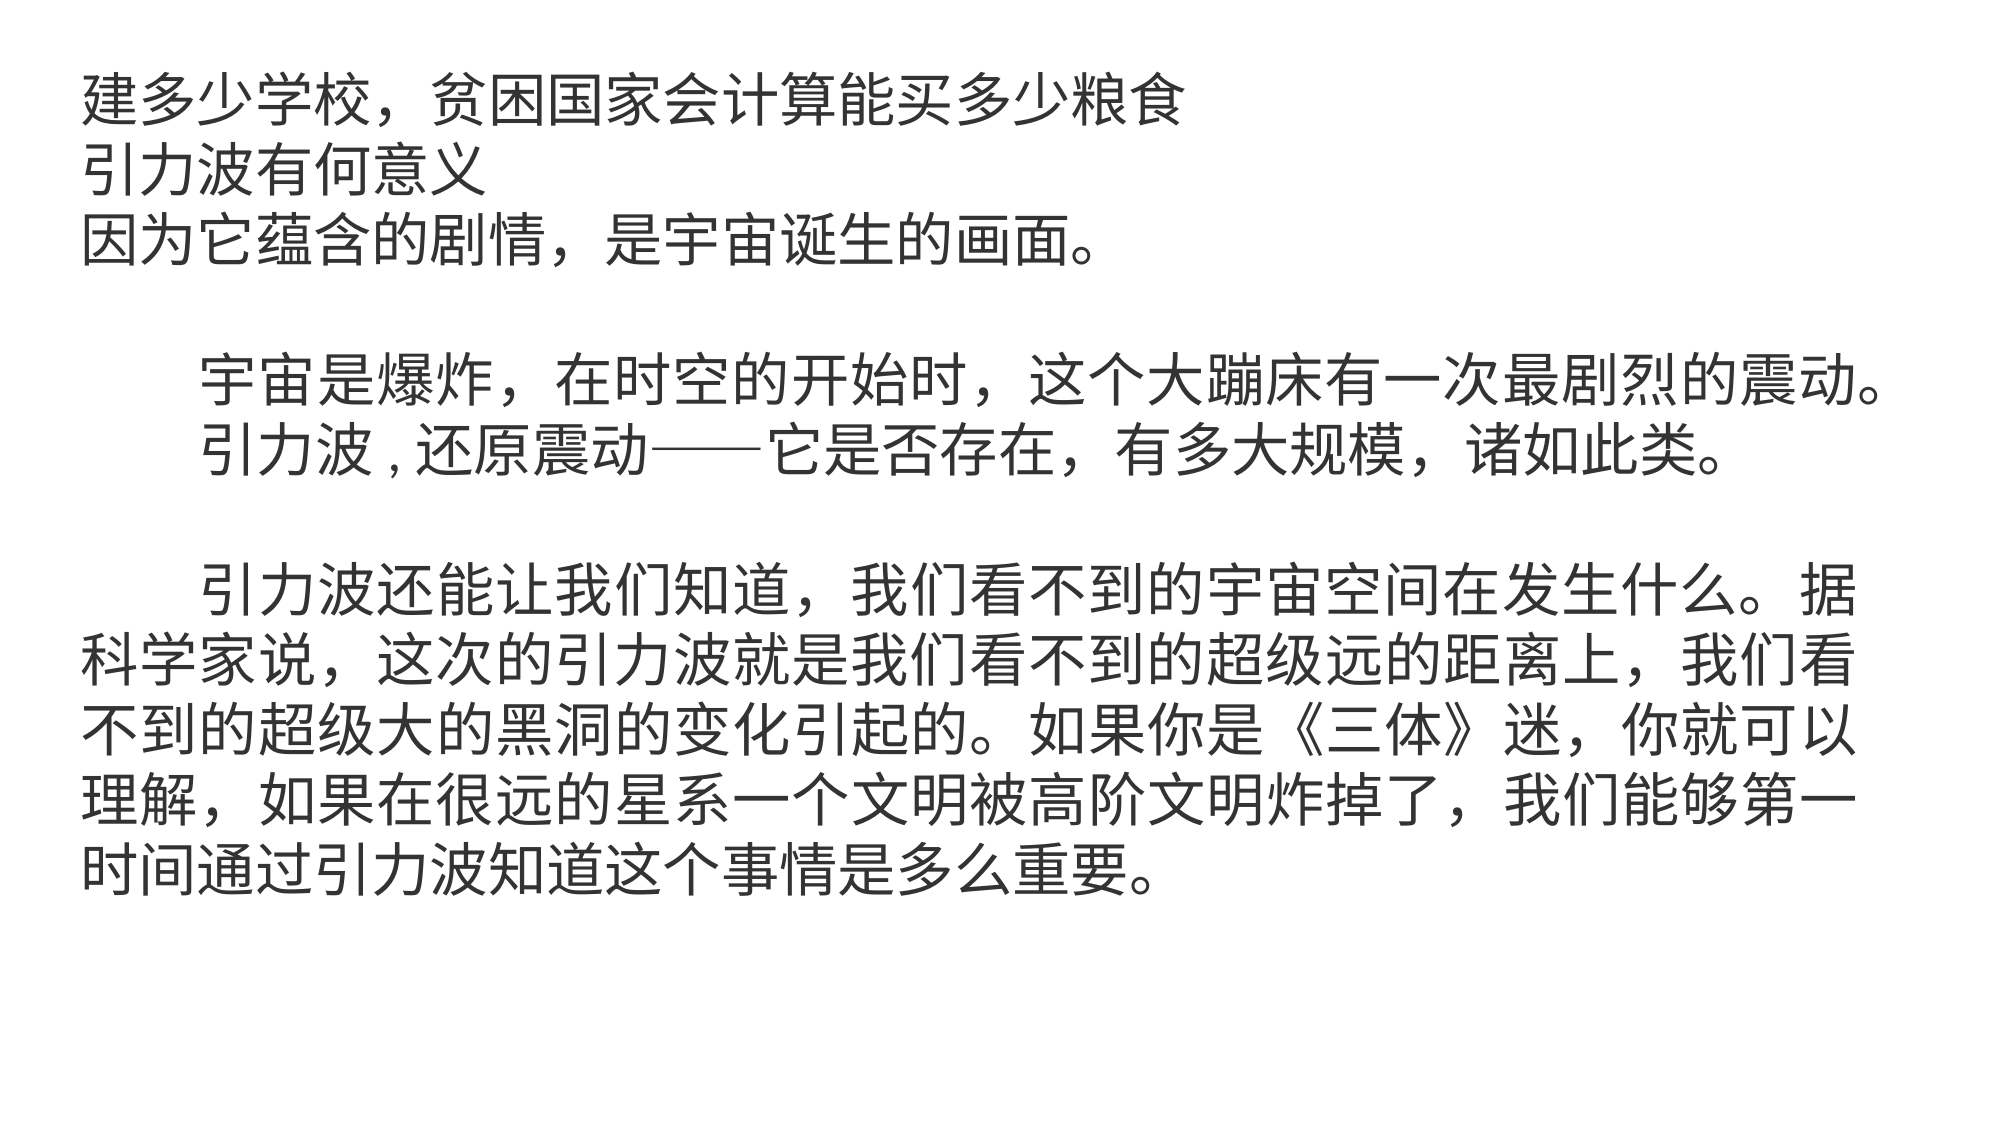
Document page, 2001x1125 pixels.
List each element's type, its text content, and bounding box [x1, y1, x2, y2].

text_box 建多少学校，贫困国家会计算能买多少粮食 引力波有何意义 因为它蕴含的剧情，是宇宙诞生的画面。 宇宙是爆炸，在时空的开始时，这个大蹦床有一次最剧烈的震动。 引力波,还原震动——它是否存在，有多大规模，诸如此类。 引力波还能让我们知道，我们看不到的宇宙空间在发生什么。据科学家说，这次的引力波就是我们看不到的超级远的距离上，我们看不到的超级大的黑洞的变化引起的。如果你是《三体》迷，你就可以理解，如果在很远的星系一个文明被高阶文明炸掉了，我们能够第一时间通过引力波知道这个事情是多么重要。 [65, 56, 1873, 911]
